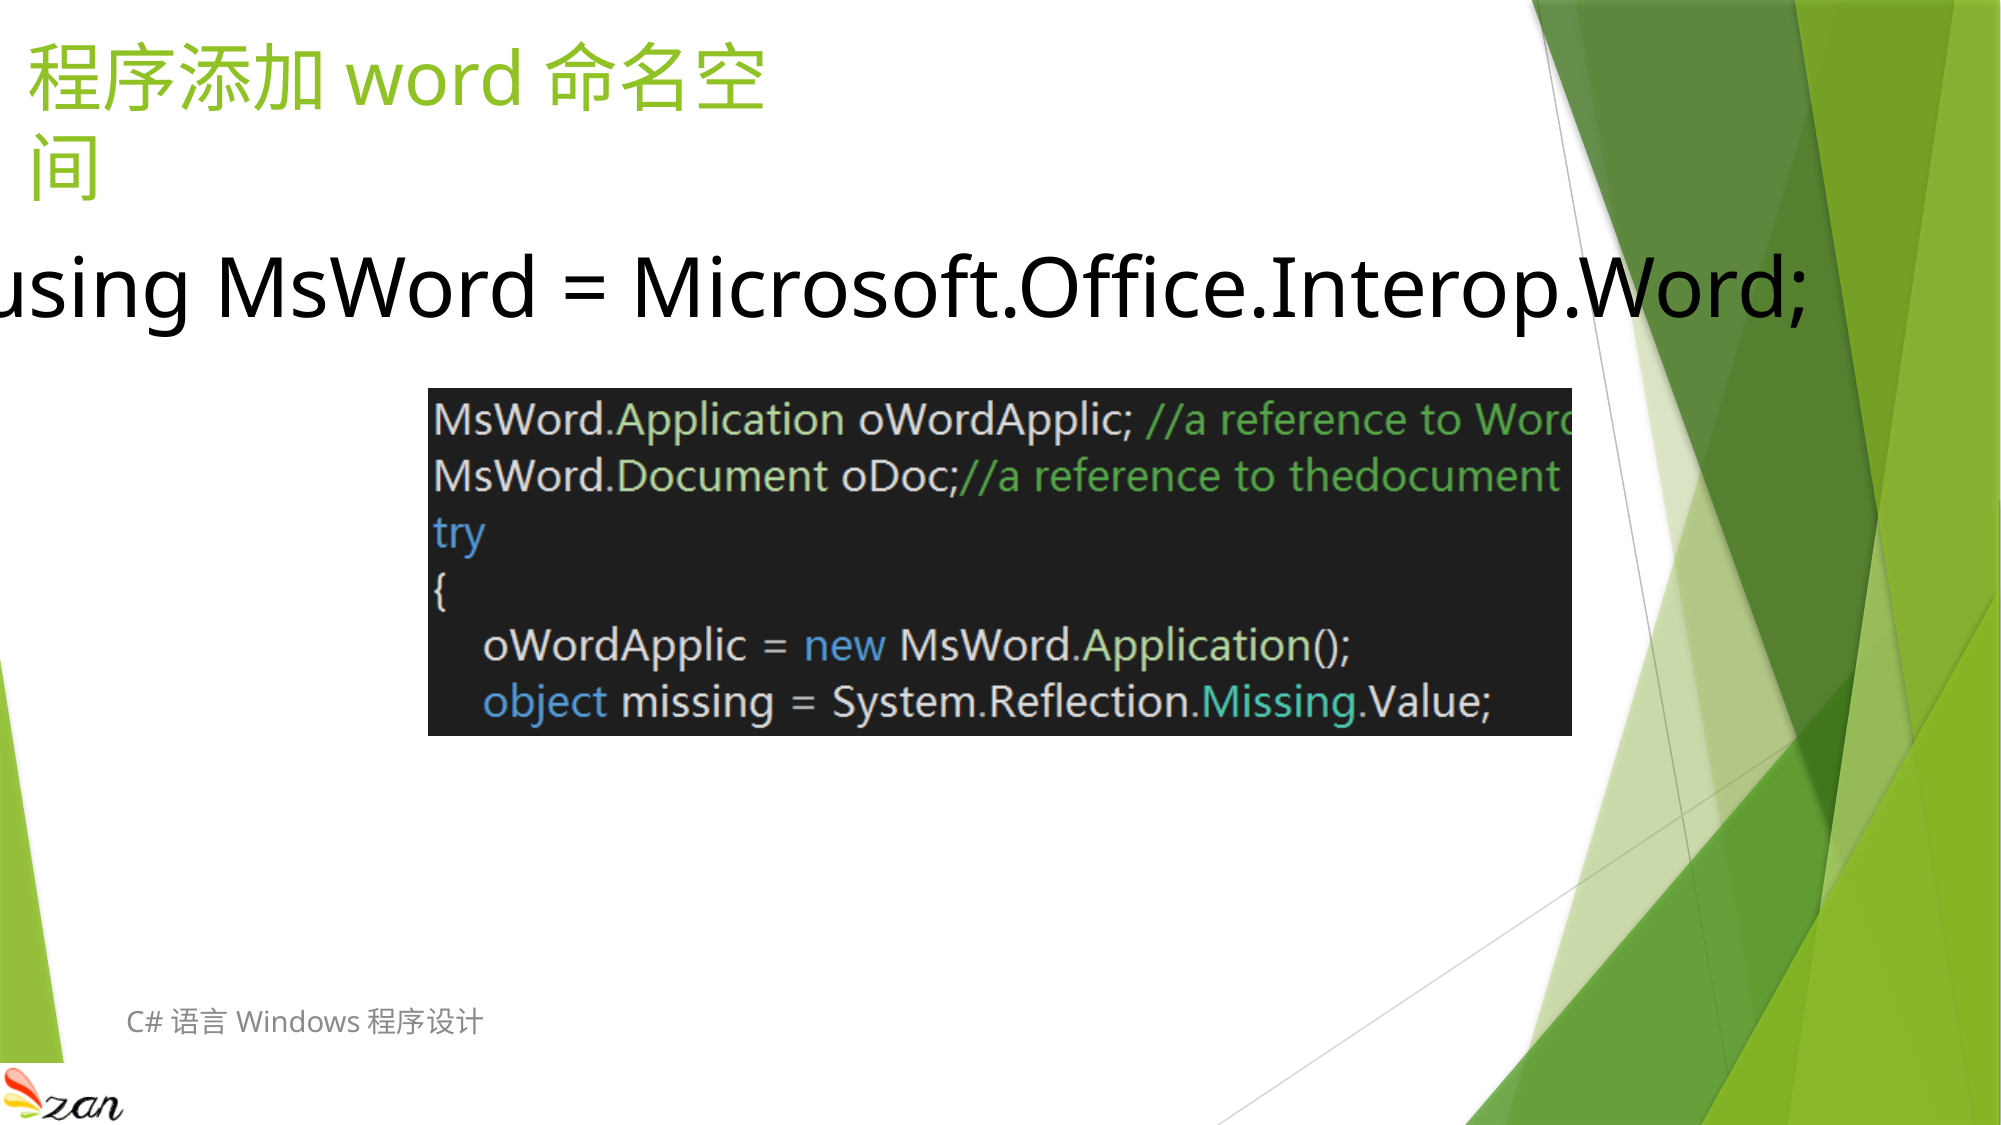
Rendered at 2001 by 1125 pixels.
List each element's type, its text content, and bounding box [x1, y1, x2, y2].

picture [428, 388, 1572, 737]
footer C#语言Windows程序设计 [111, 991, 1145, 1051]
text_box using MsWord = Microsoft.Office.Interop.Word; [0, 226, 1827, 342]
picture [0, 1063, 128, 1125]
title 程序添加word命名空间 [12, 22, 841, 159]
